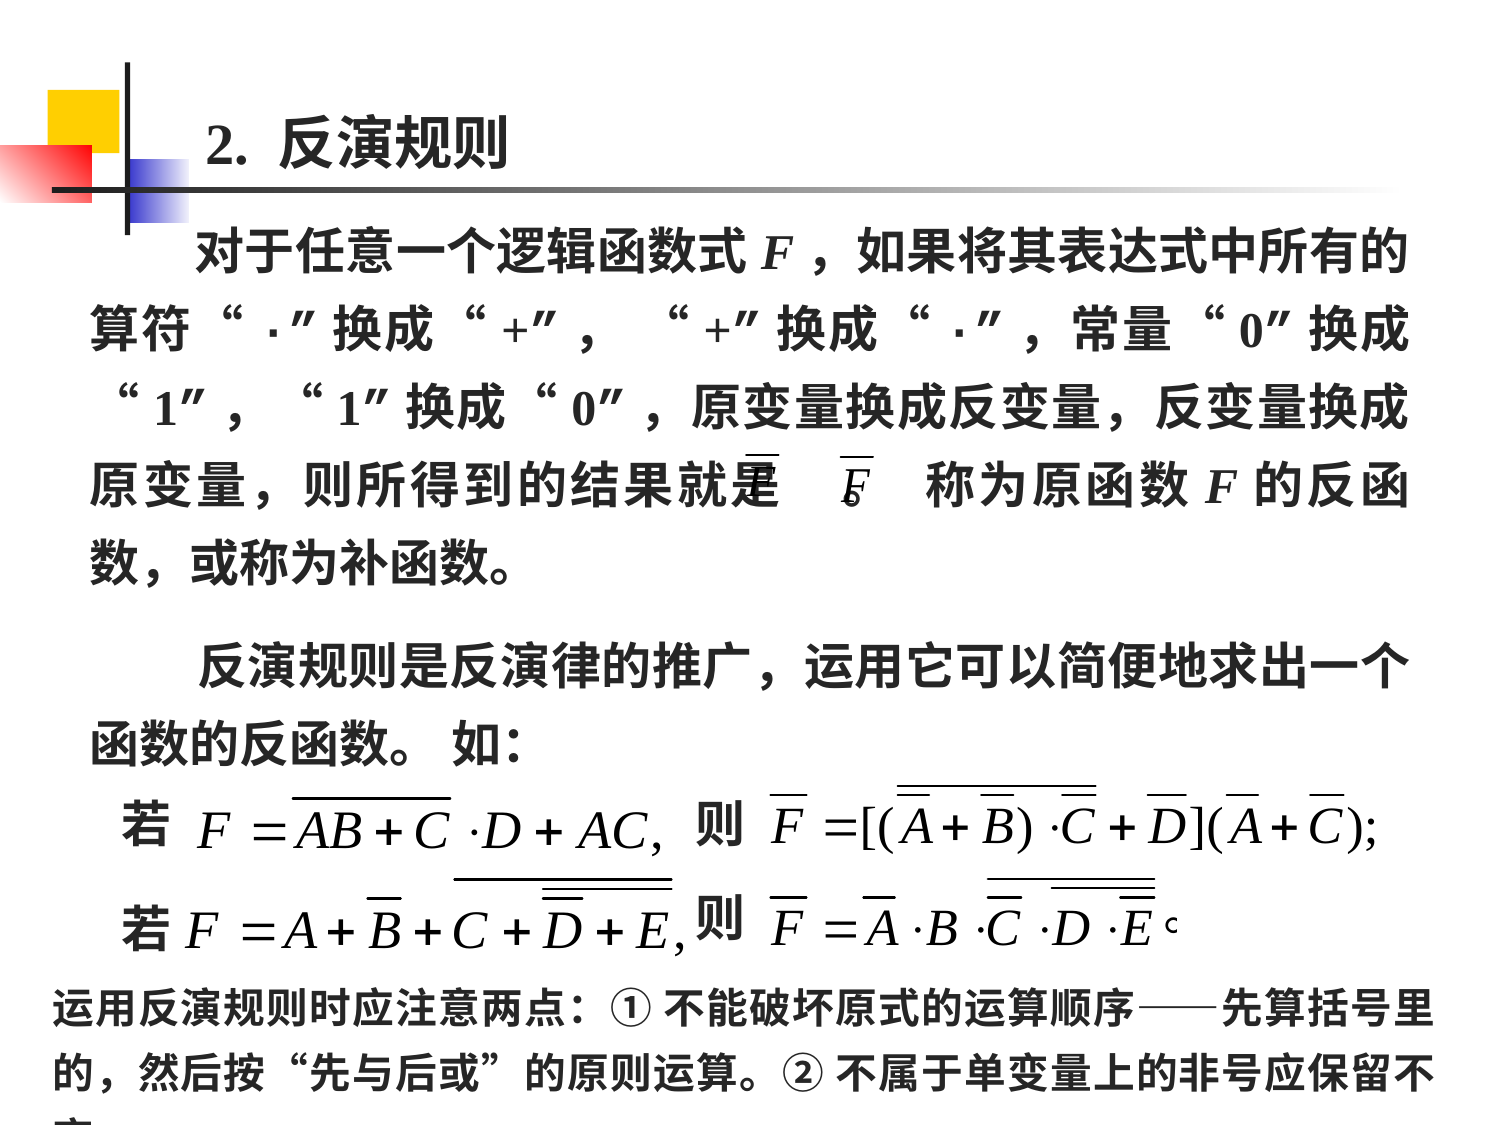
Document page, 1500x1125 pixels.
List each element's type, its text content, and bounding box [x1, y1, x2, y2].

text_box 2. 反演规则 对于任意一个逻辑函数式F，如果将其表达式中所有的算符“·”换成“+”， “+”换成“·”，常量“0”换成“1”，“1”换成“0”，原变量换成反变量，反变量换成原变量，则所得到的结果就是 。 称为原函数F的反函数，或称为补函数。 反演规则是反演律的推广，运用它可以简便地求出一个函数的反函数。 如： [74, 78, 1425, 780]
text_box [737, 444, 790, 504]
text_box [175, 866, 696, 967]
text_box 若 [106, 890, 170, 959]
text_box 则 [701, 878, 756, 954]
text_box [832, 444, 884, 512]
text_box 则 [680, 785, 756, 860]
text_box 若 [106, 785, 185, 860]
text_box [761, 866, 1177, 959]
text_box 运用反演规则时应注意两点：① 不能破坏原式的运算顺序——先算括号里的，然后按“先与后或”的原则运算。② 不属于单变量上的非号应保留不变。 [37, 959, 1450, 1125]
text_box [761, 773, 1387, 866]
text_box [187, 784, 672, 865]
